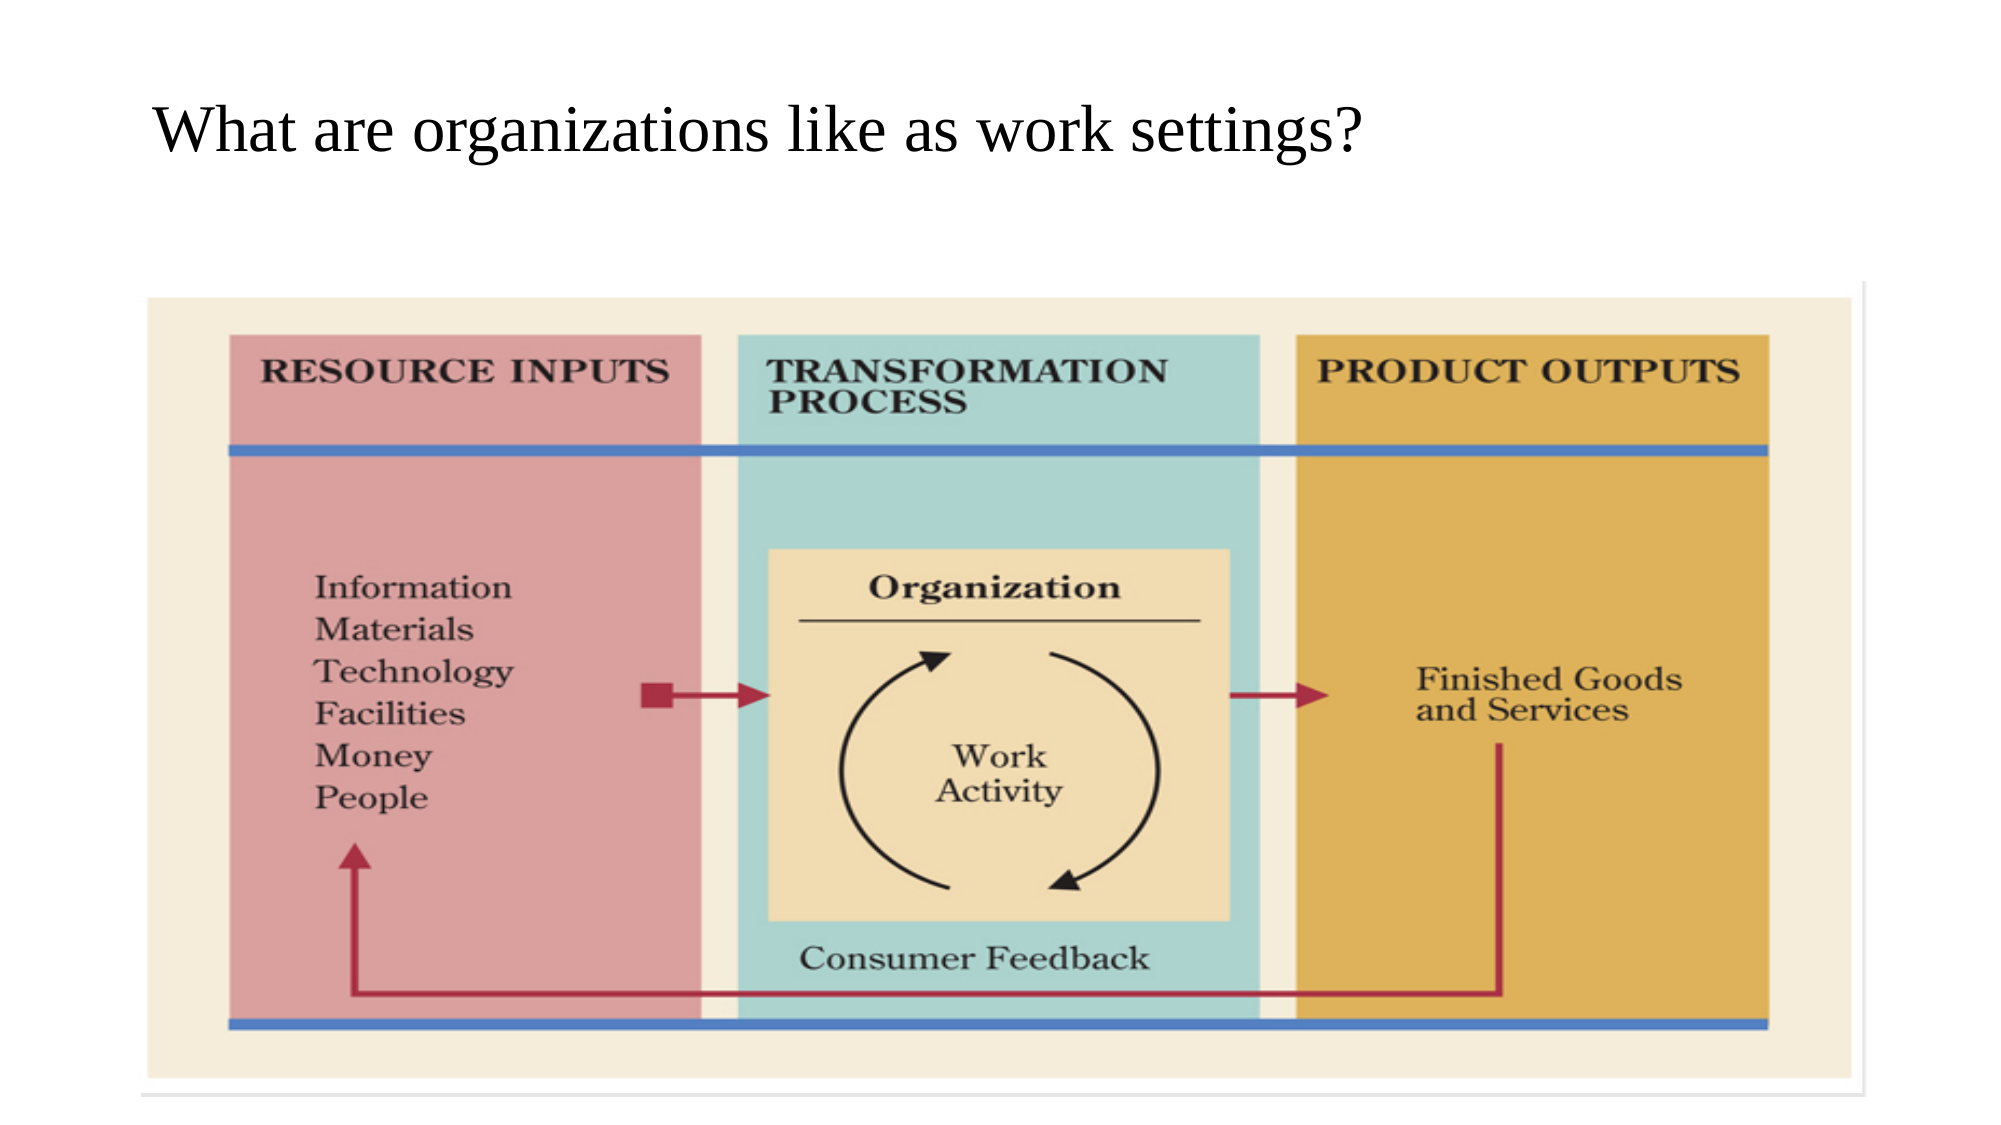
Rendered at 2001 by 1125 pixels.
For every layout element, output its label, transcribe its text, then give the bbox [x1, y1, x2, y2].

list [137, 277, 1863, 1093]
title What are organizations like as work settings? [137, 21, 1863, 239]
